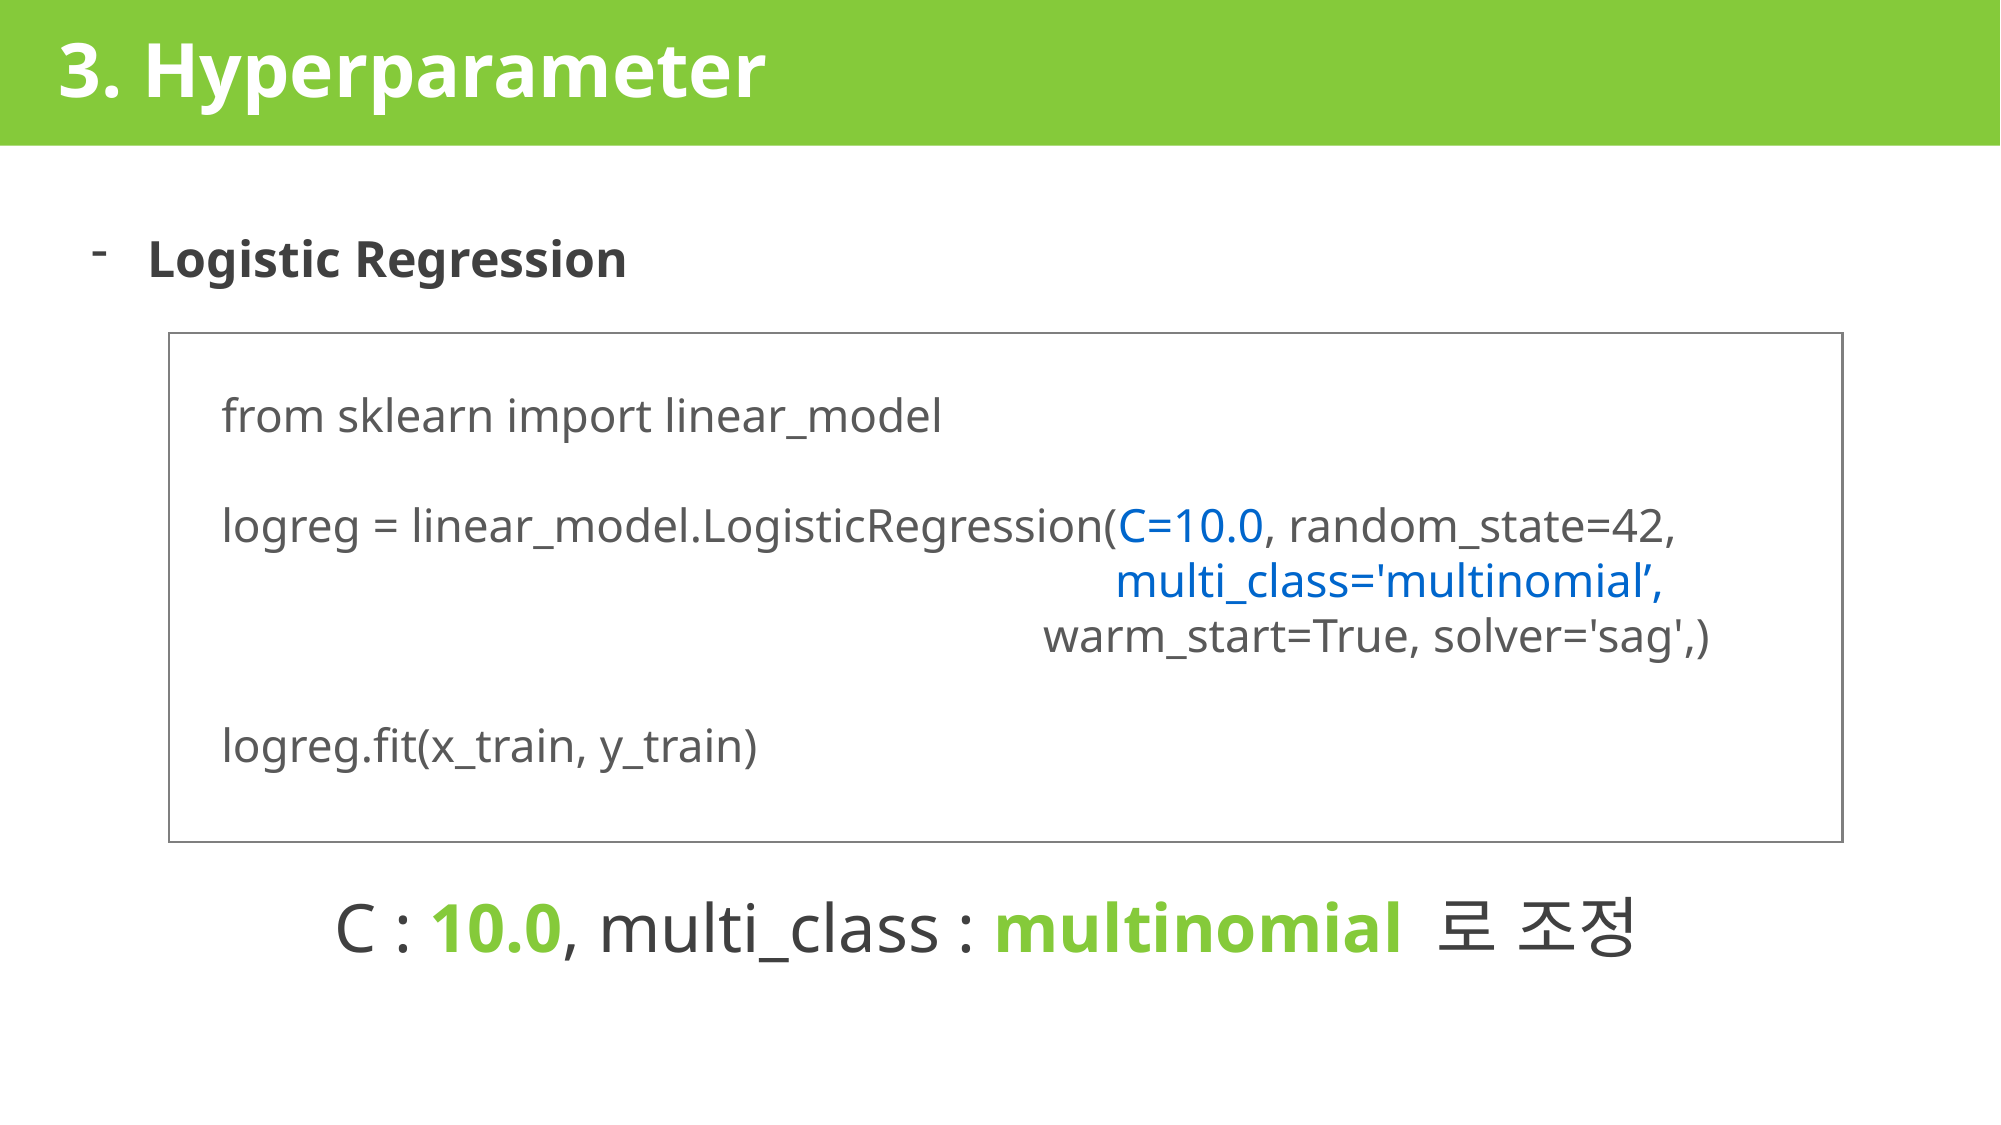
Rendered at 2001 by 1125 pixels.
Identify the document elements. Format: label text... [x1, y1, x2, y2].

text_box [169, 333, 1843, 843]
text_box C : 10.0, multi_class : multinomial 로 조정 [231, 878, 1781, 974]
title 3. Hyperparameter [43, 0, 1753, 146]
text_box Logistic Regression [76, 189, 1936, 295]
